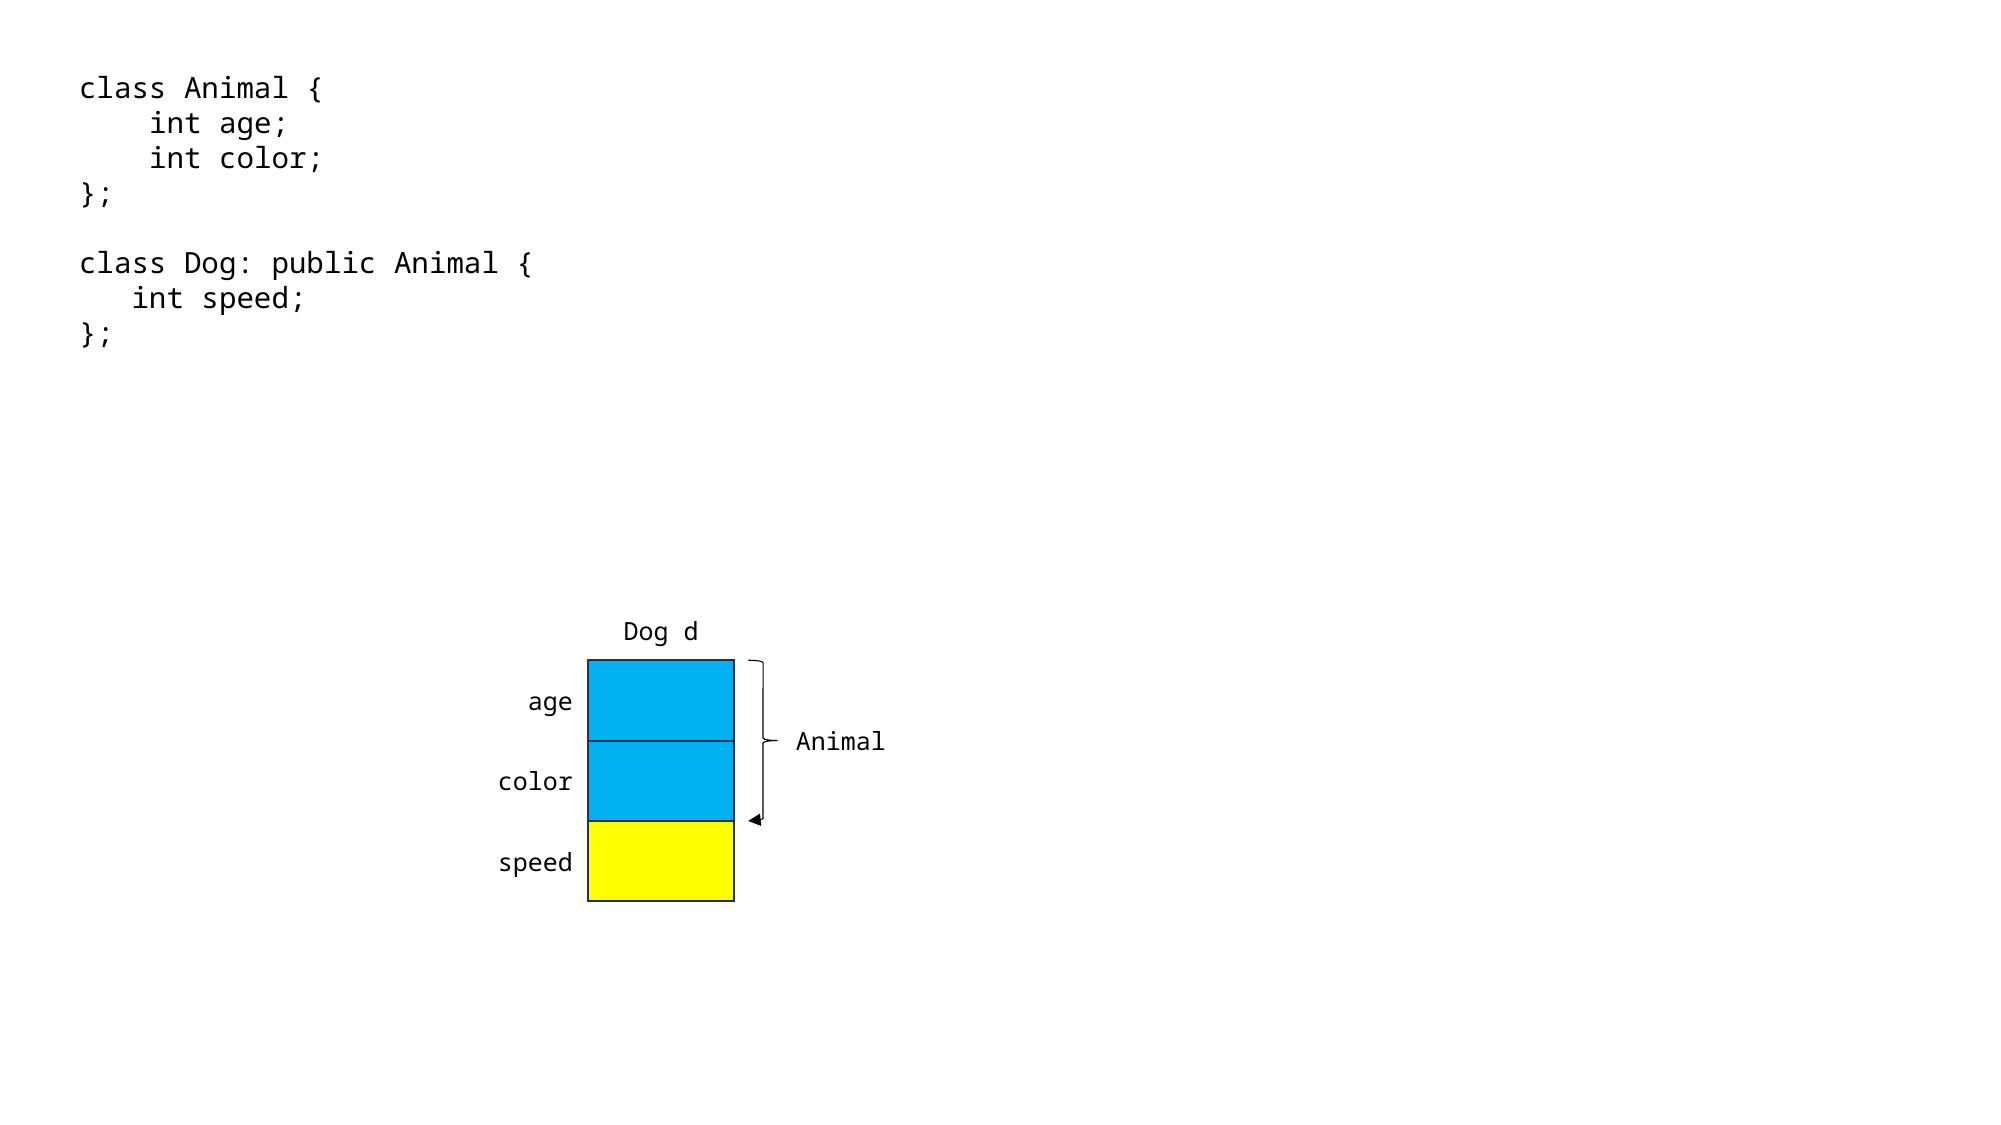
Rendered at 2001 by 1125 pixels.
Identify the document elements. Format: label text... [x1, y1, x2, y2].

text_box [748, 659, 778, 826]
text_box Animal [774, 717, 908, 763]
text_box color [473, 758, 588, 803]
text_box [587, 740, 735, 820]
text_box class Animal { int age; int color; }; class Dog: public Animal { int speed; }; [64, 61, 1065, 357]
text_box Dog d [604, 608, 718, 653]
text_box [587, 820, 735, 902]
text_box age [473, 677, 588, 723]
text_box speed [473, 838, 588, 884]
text_box [587, 659, 735, 740]
